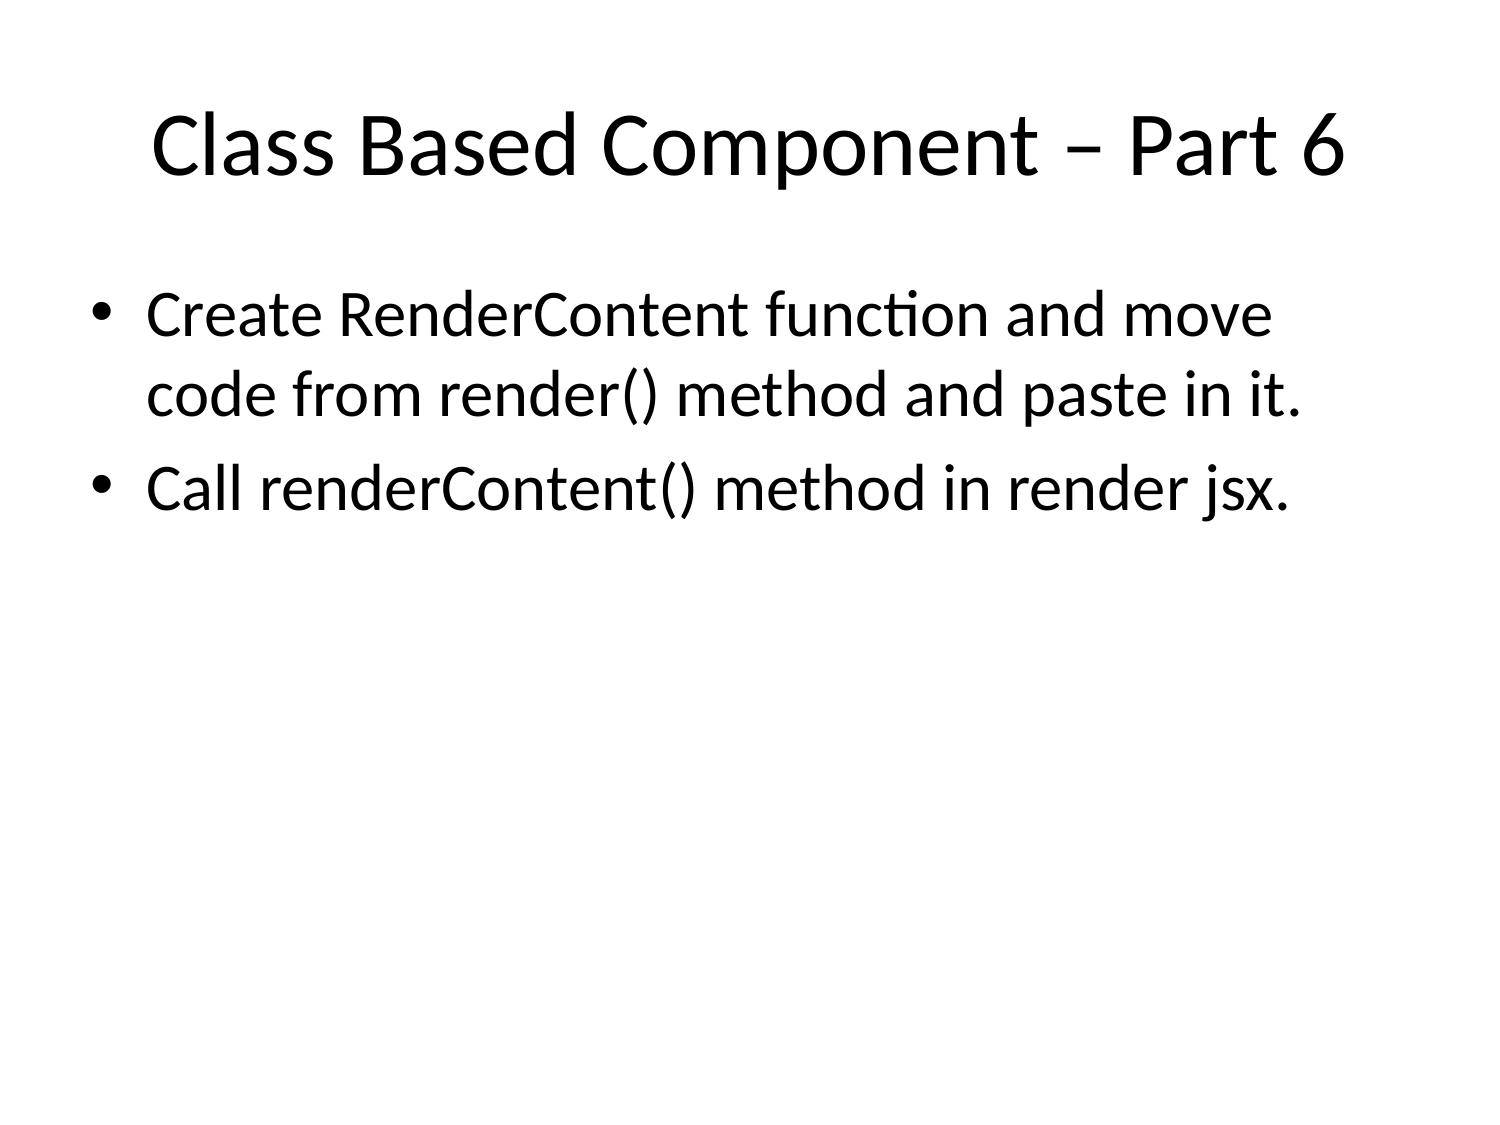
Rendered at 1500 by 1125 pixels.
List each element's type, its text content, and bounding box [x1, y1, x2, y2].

list Create RenderContent function and move code from render() method and paste in it. Call renderContent() method in render jsx. [75, 262, 1425, 1005]
title Class Based Component – Part 6 [75, 45, 1425, 233]
